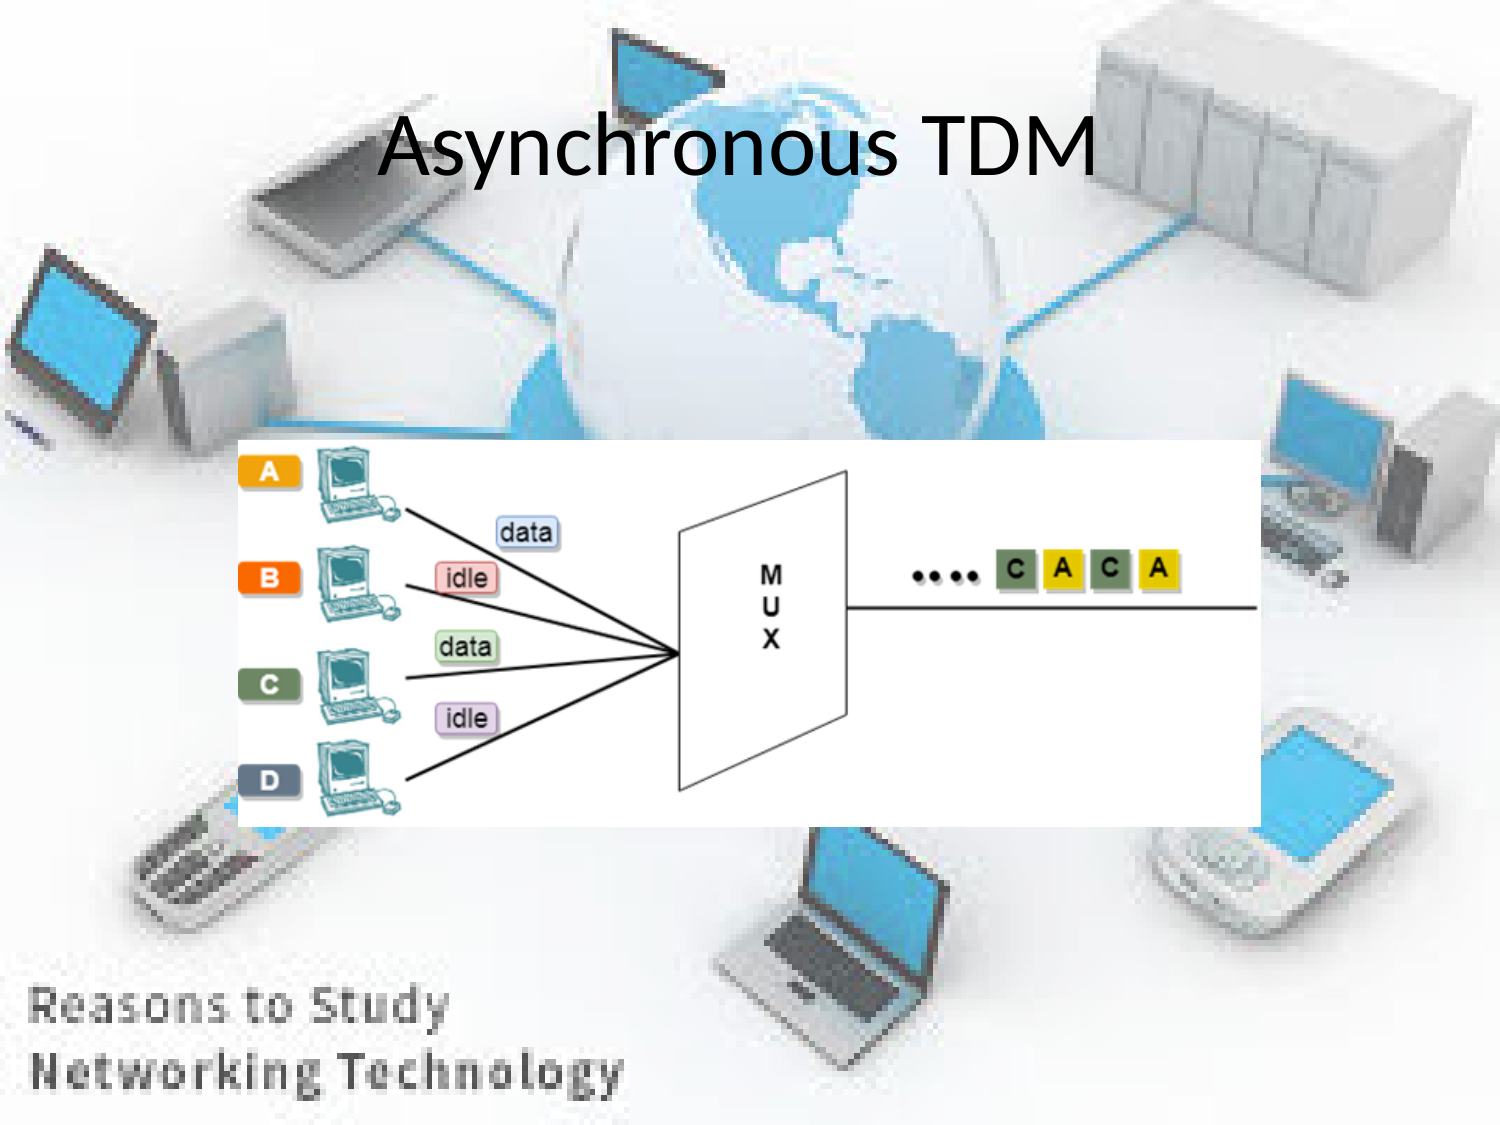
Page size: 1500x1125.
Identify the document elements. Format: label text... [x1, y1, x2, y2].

title Asynchronous TDM [75, 45, 1425, 233]
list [238, 440, 1262, 827]
